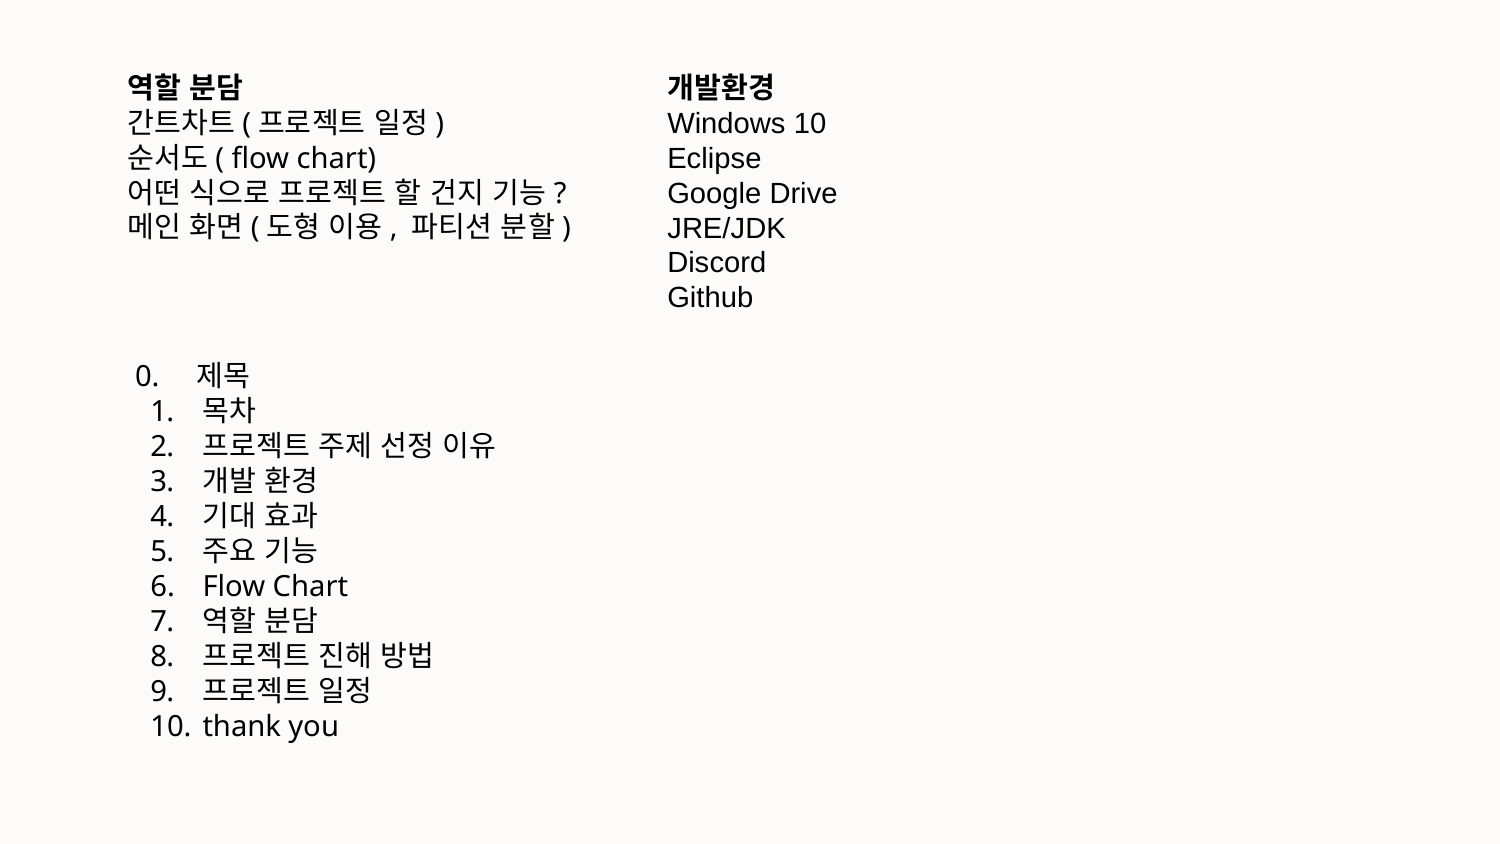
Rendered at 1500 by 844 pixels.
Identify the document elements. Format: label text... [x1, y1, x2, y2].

text_box 개발환경 Windows 10 Eclipse Google Drive JRE/JDK Discord Github [652, 54, 962, 315]
text_box 0. 제목 목차 프로젝트 주제 선정 이유 개발 환경 기대 효과 주요 기능 Flow Chart 역할 분담 프로젝트 진해 방법 프로젝트 일정 thank you [112, 342, 653, 733]
text_box 역할 분담 간트차트(프로젝트 일정) 순서도( flow chart) 어떤 식으로 프로젝트 할 건지 기능? 메인 화면(도형 이용, 파티션 분할) [112, 53, 653, 293]
